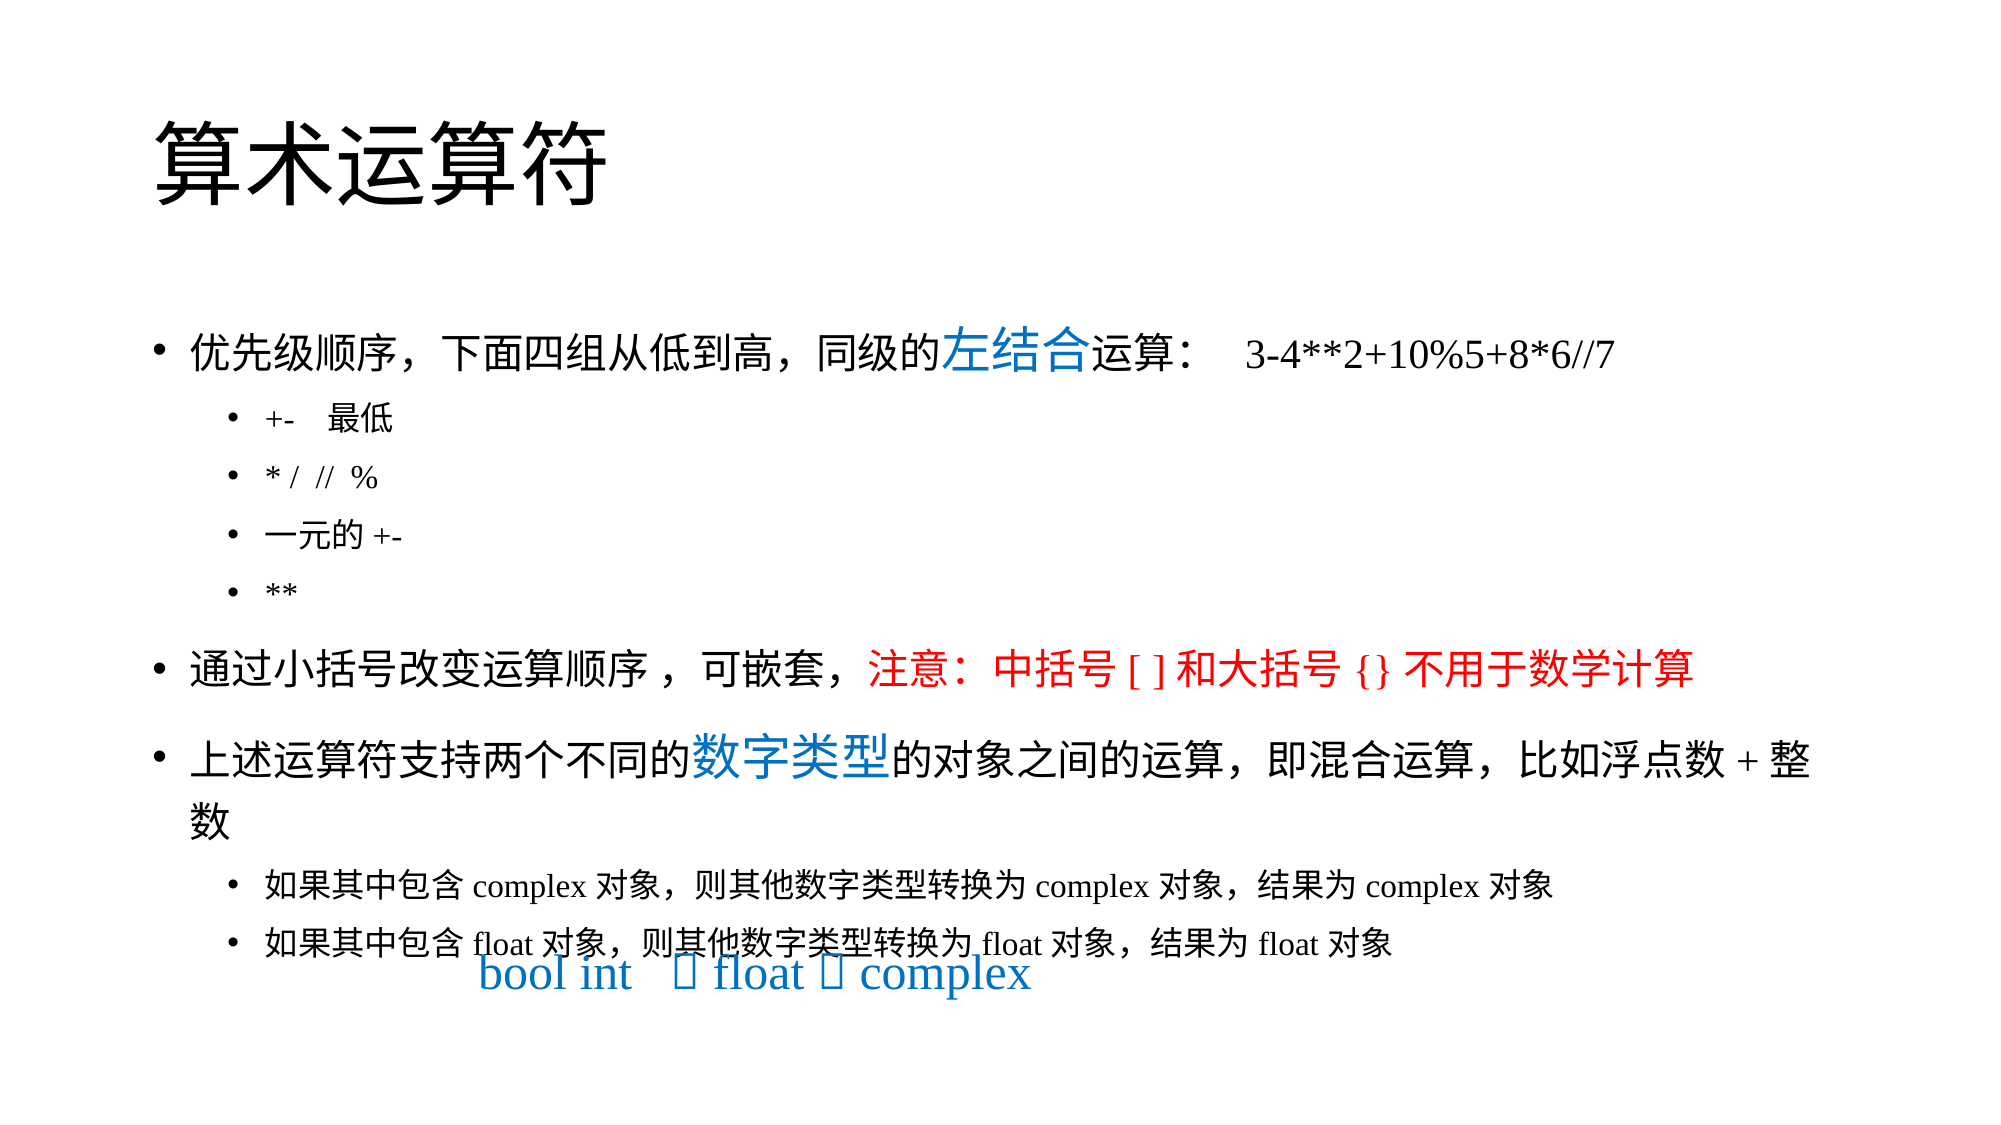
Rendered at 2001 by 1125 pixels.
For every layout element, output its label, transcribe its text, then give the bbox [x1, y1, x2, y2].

list 优先级顺序，下面四组从低到高，同级的左结合运算： 3-4**2+10%5+8*6//7 +- 最低 * / // % 一元的+- ** 通过小括号改变运算顺序 ，可嵌套，注意：中括号[ ]和大括号{}不用于数学计算 上述运算符支持两个不同的数字类型的对象之间的运算，即混合运算，比如浮点数+整数 如果其中包含complex对象，则其他数字类型转换为complex对象，结果为complex对象 如果其中包含float对象，则其他数字类型转换为float对象，结果为float对象 [137, 299, 1863, 1014]
title 算术运算符 [137, 59, 1863, 278]
text_box bool int  float  complex [463, 932, 1153, 1007]
